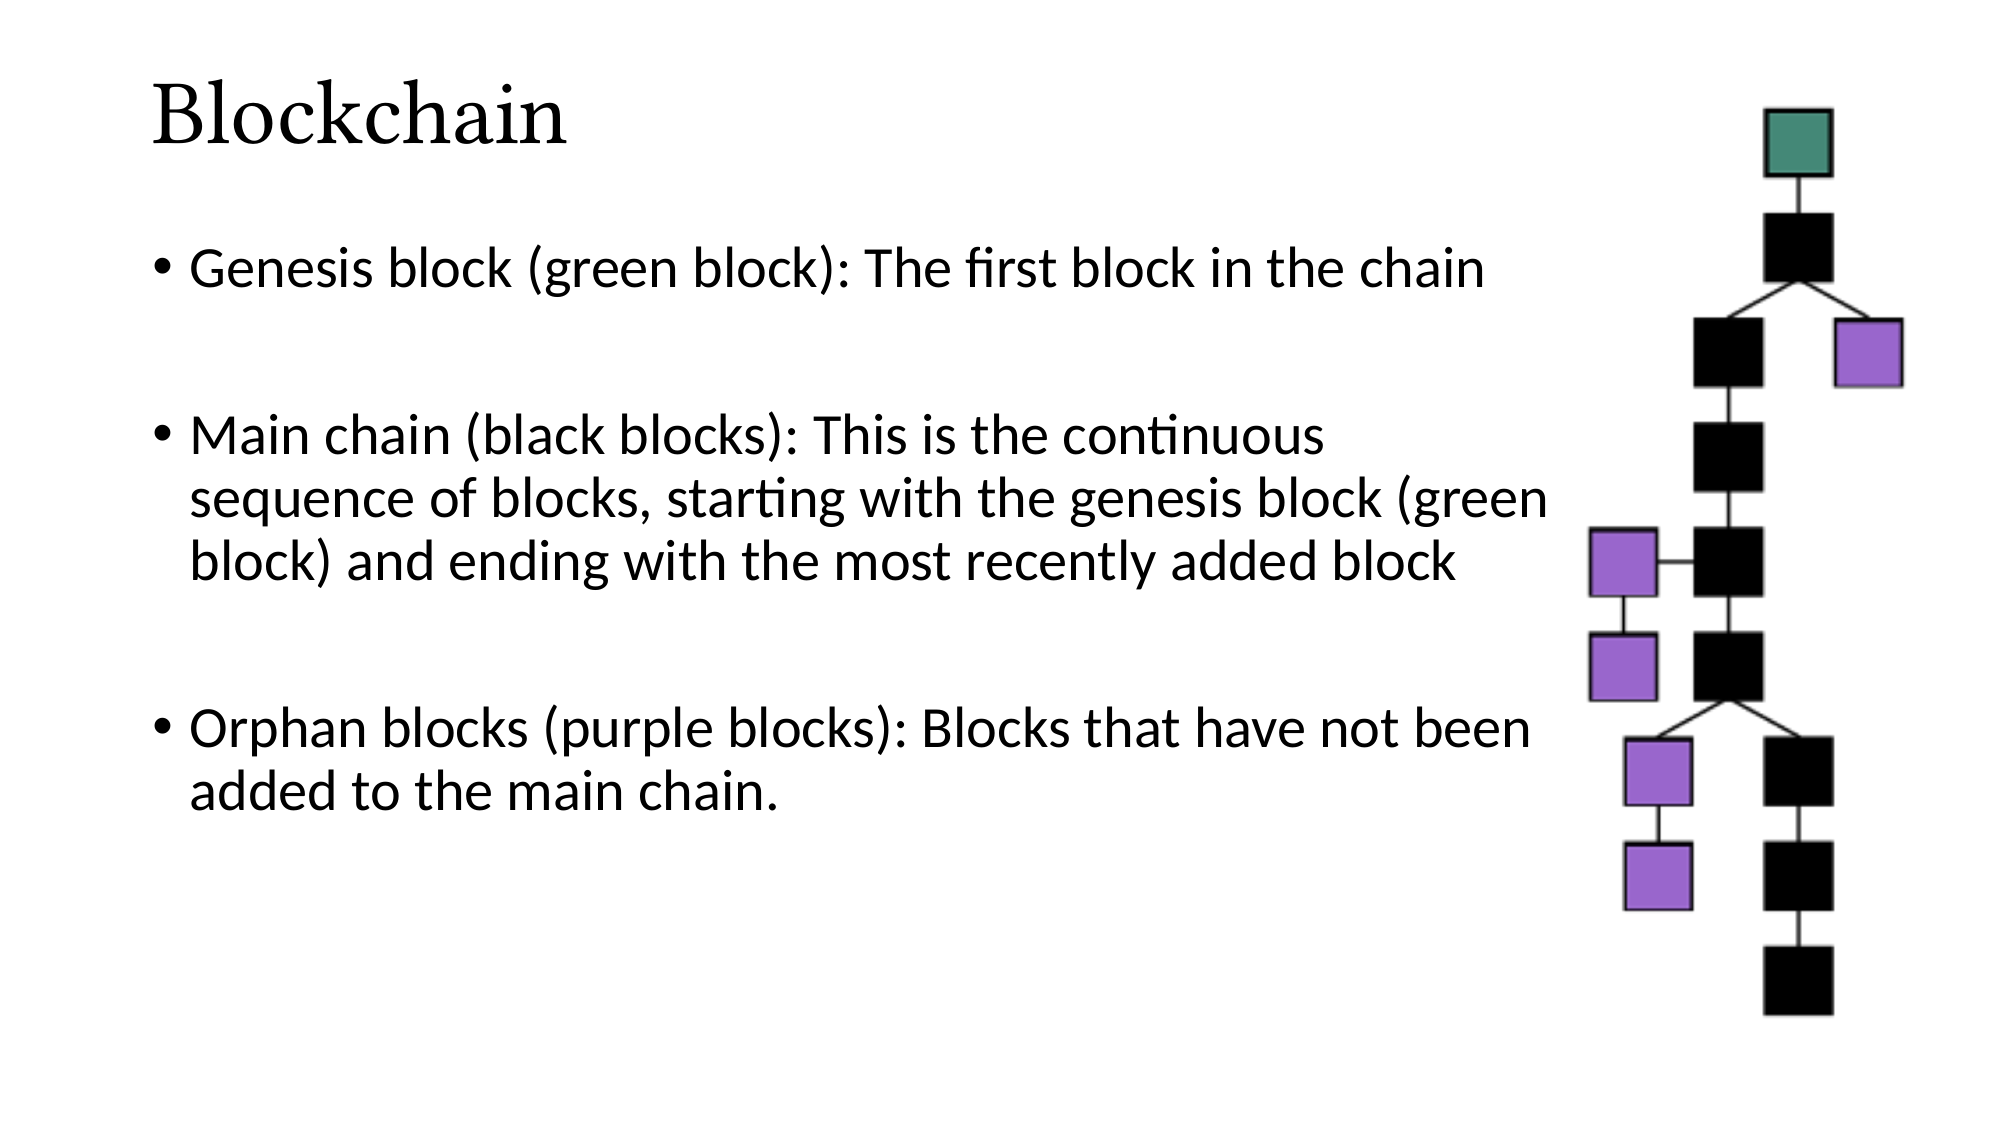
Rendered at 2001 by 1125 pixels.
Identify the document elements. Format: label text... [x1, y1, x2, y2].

title Blockchain [137, 59, 1863, 229]
list Genesis block (green block): The first block in the chain Main chain (black blocks): This is the continuous sequence of blocks, starting with the genesis block (green block) and ending with the most recently added block Orphan blocks (purple blocks): Blocks that have not been added to the main chain. [137, 229, 1567, 1066]
picture [1566, 88, 1923, 1036]
